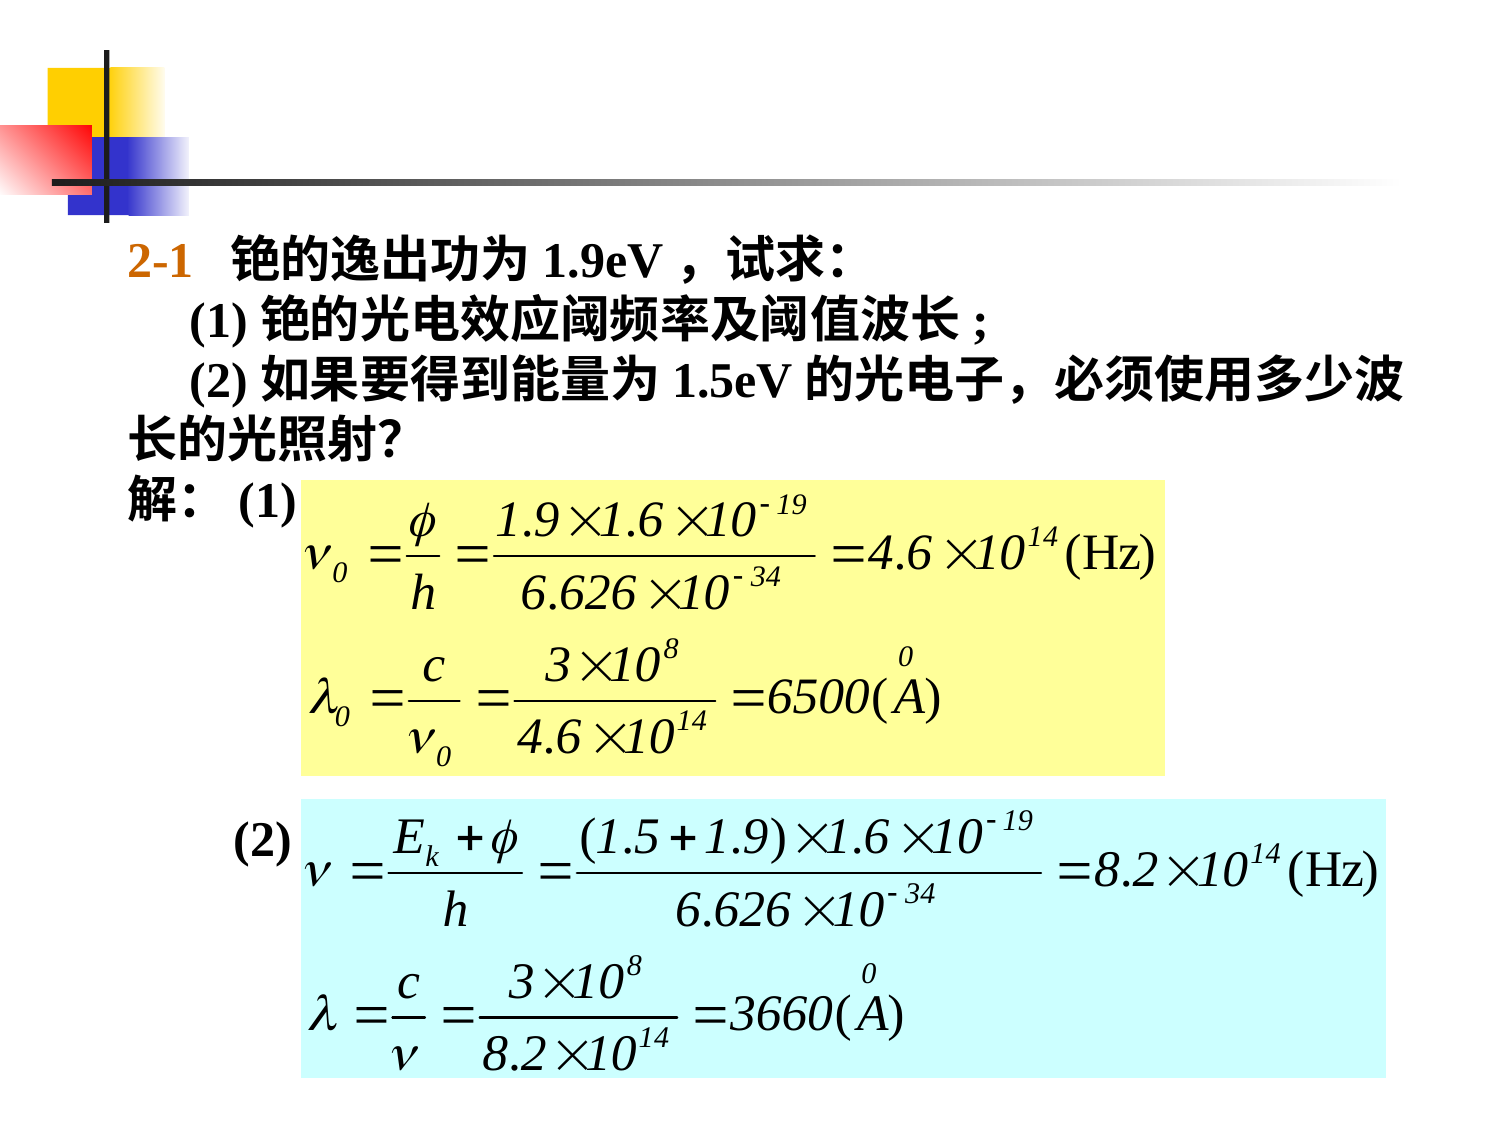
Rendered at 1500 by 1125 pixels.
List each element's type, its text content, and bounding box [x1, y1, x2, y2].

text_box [301, 479, 1165, 776]
text_box 2-1 铯的逸出功为1.9eV，试求： (1)铯的光电效应阈频率及阈值波长; (2)如果要得到能量为1.5eV的光电子，必须使用多少波长的光照射？ 解：(1) [112, 219, 1436, 535]
text_box (2) [218, 798, 300, 874]
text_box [300, 798, 1387, 1078]
